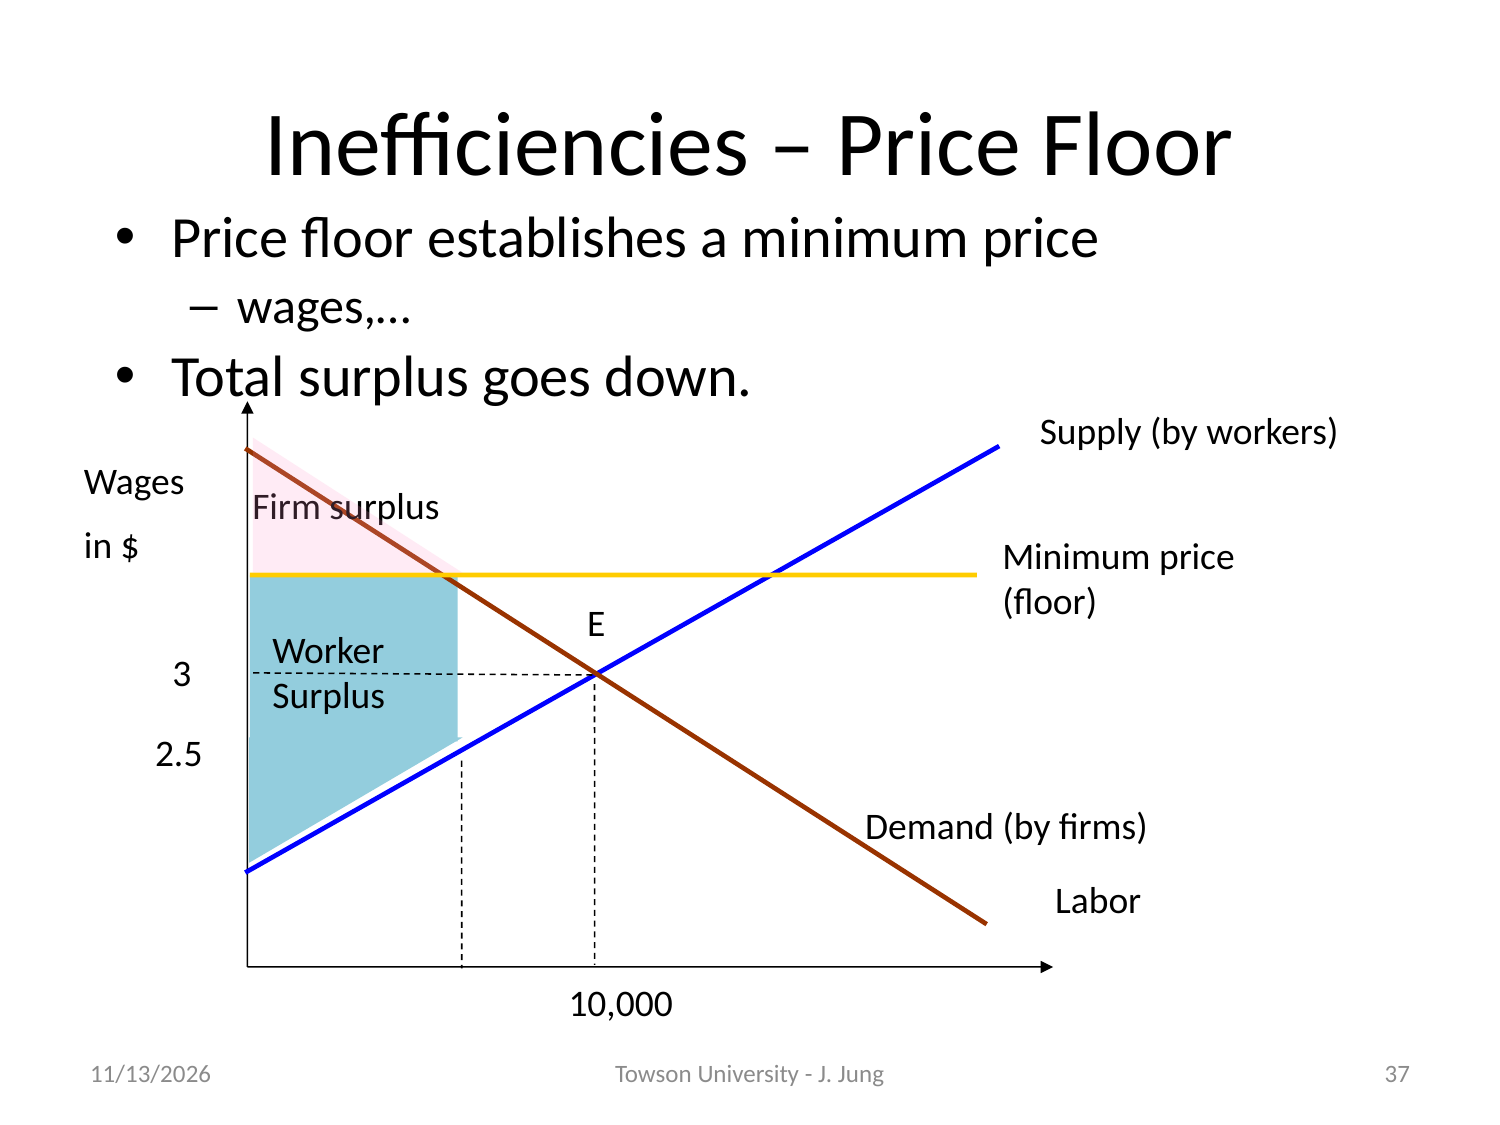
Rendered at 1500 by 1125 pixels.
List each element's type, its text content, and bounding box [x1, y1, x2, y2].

text_box Demand (by firms) [850, 794, 1188, 854]
text_box E [572, 591, 708, 652]
text_box [249, 737, 463, 863]
slide_number 37 [1074, 1042, 1425, 1103]
title Inefficiencies – Price Floor [75, 45, 1425, 233]
footer Towson University - J. Jung [512, 1042, 988, 1103]
text_box Labor [1040, 868, 1352, 929]
text_box Firm surplus [338, 474, 461, 535]
text_box Worker Surplus [257, 618, 500, 724]
text_box 10,000 [553, 971, 777, 1031]
text_box [462, 960, 1054, 974]
text_box 2.5 [140, 722, 235, 782]
text_box [252, 437, 463, 573]
text_box Wages in $ [69, 449, 338, 574]
text_box [241, 401, 254, 449]
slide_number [75, 1042, 425, 1103]
text_box 3 [157, 641, 256, 702]
list Price floor establishes a minimum price wages,… Total surplus goes down. [99, 200, 1450, 413]
text_box [249, 673, 458, 737]
text_box [249, 576, 458, 672]
text_box Supply (by workers) [1025, 399, 1363, 460]
text_box Minimum price (floor) [987, 524, 1309, 630]
